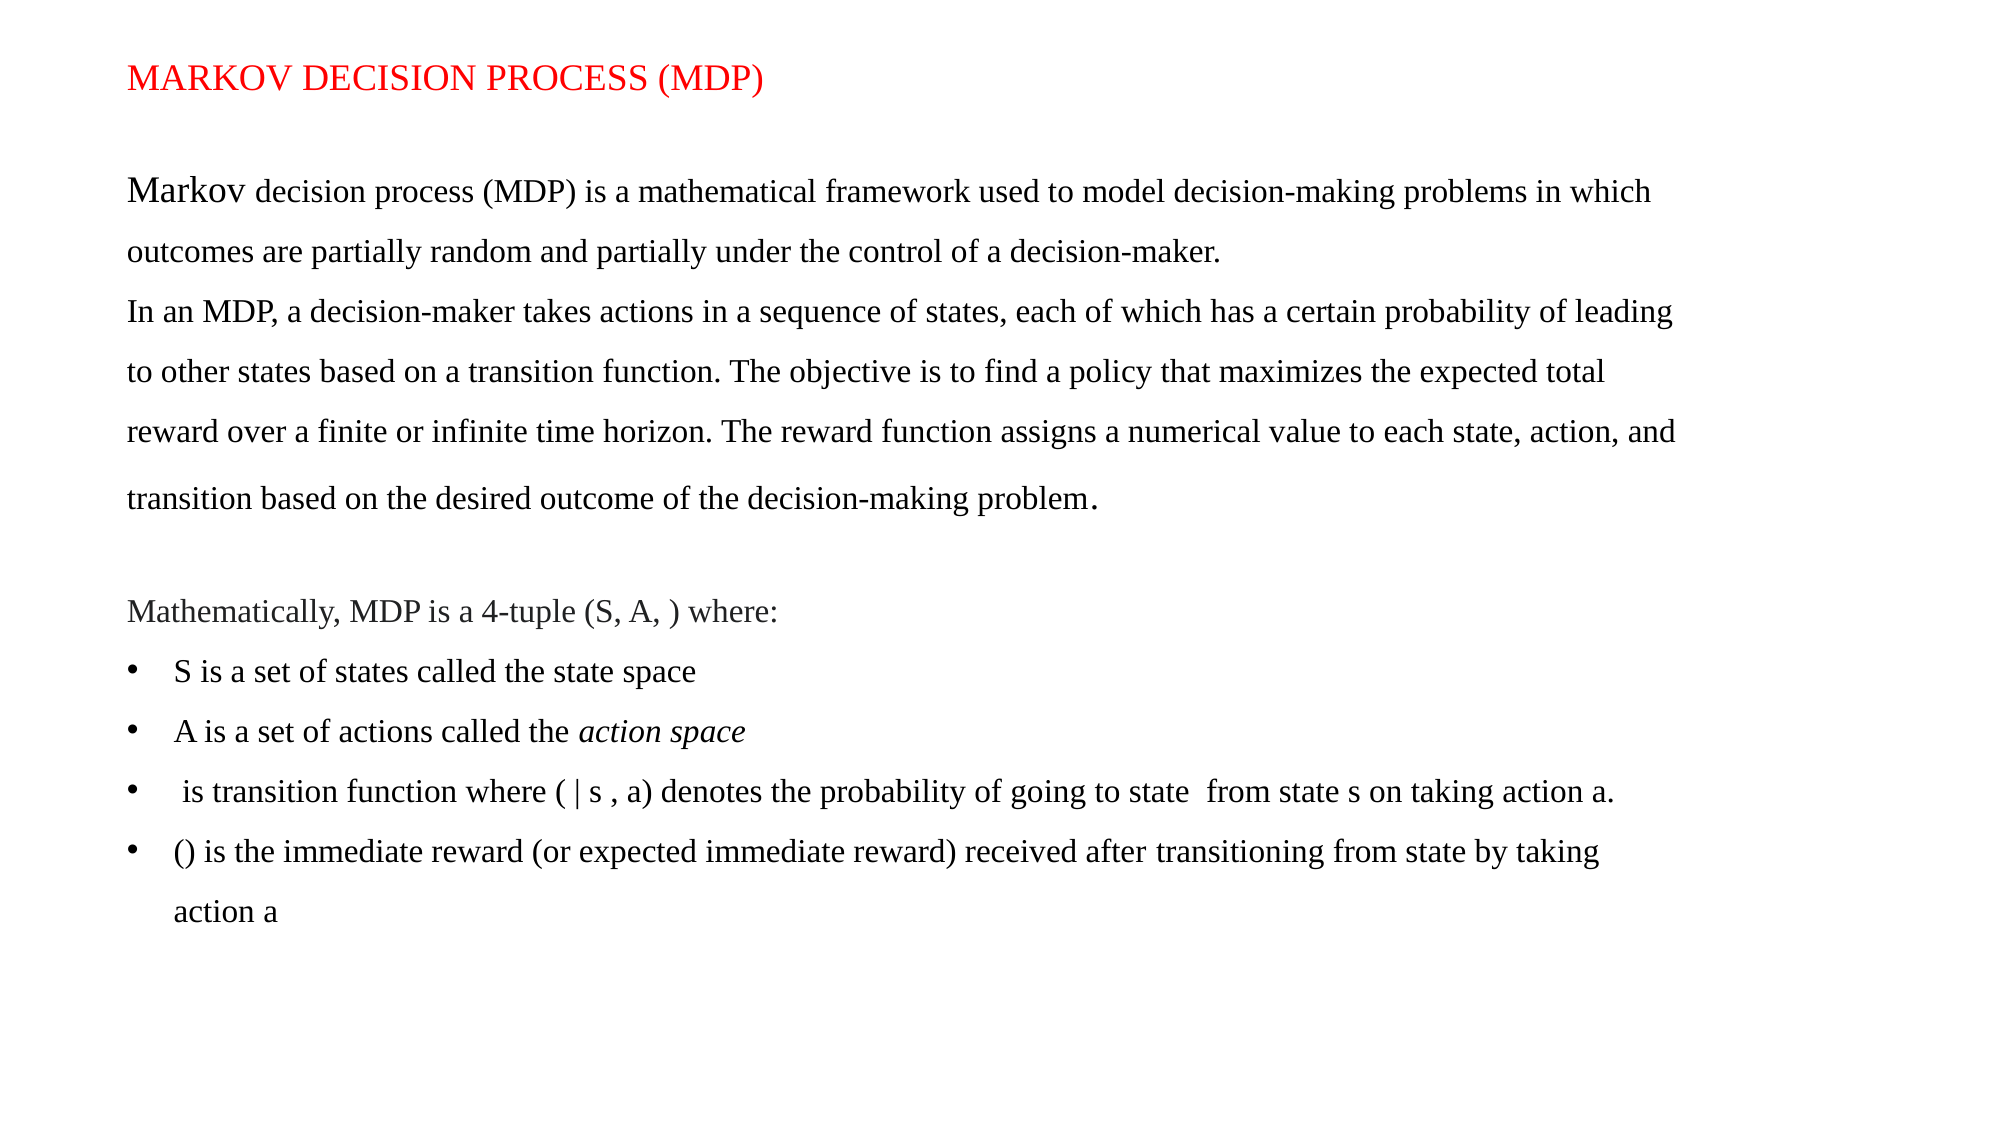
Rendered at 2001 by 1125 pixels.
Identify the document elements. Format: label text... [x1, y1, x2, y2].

text_box MARKOV DECISION PROCESS (MDP) [112, 45, 1678, 106]
text_box Markov decision process (MDP) is a mathematical framework used to model decision-making problems in which outcomes are partially random and partially under the control of a decision-maker. In an MDP, a decision-maker takes actions in a sequence of states, each of which has a certain probability of leading to other states based on a transition function. The objective is to find a policy that maximizes the expected total reward over a finite or infinite time horizon. The reward function assigns a numerical value to each state, action, and transition based on the desired outcome of the decision-making problem. [112, 134, 1706, 524]
